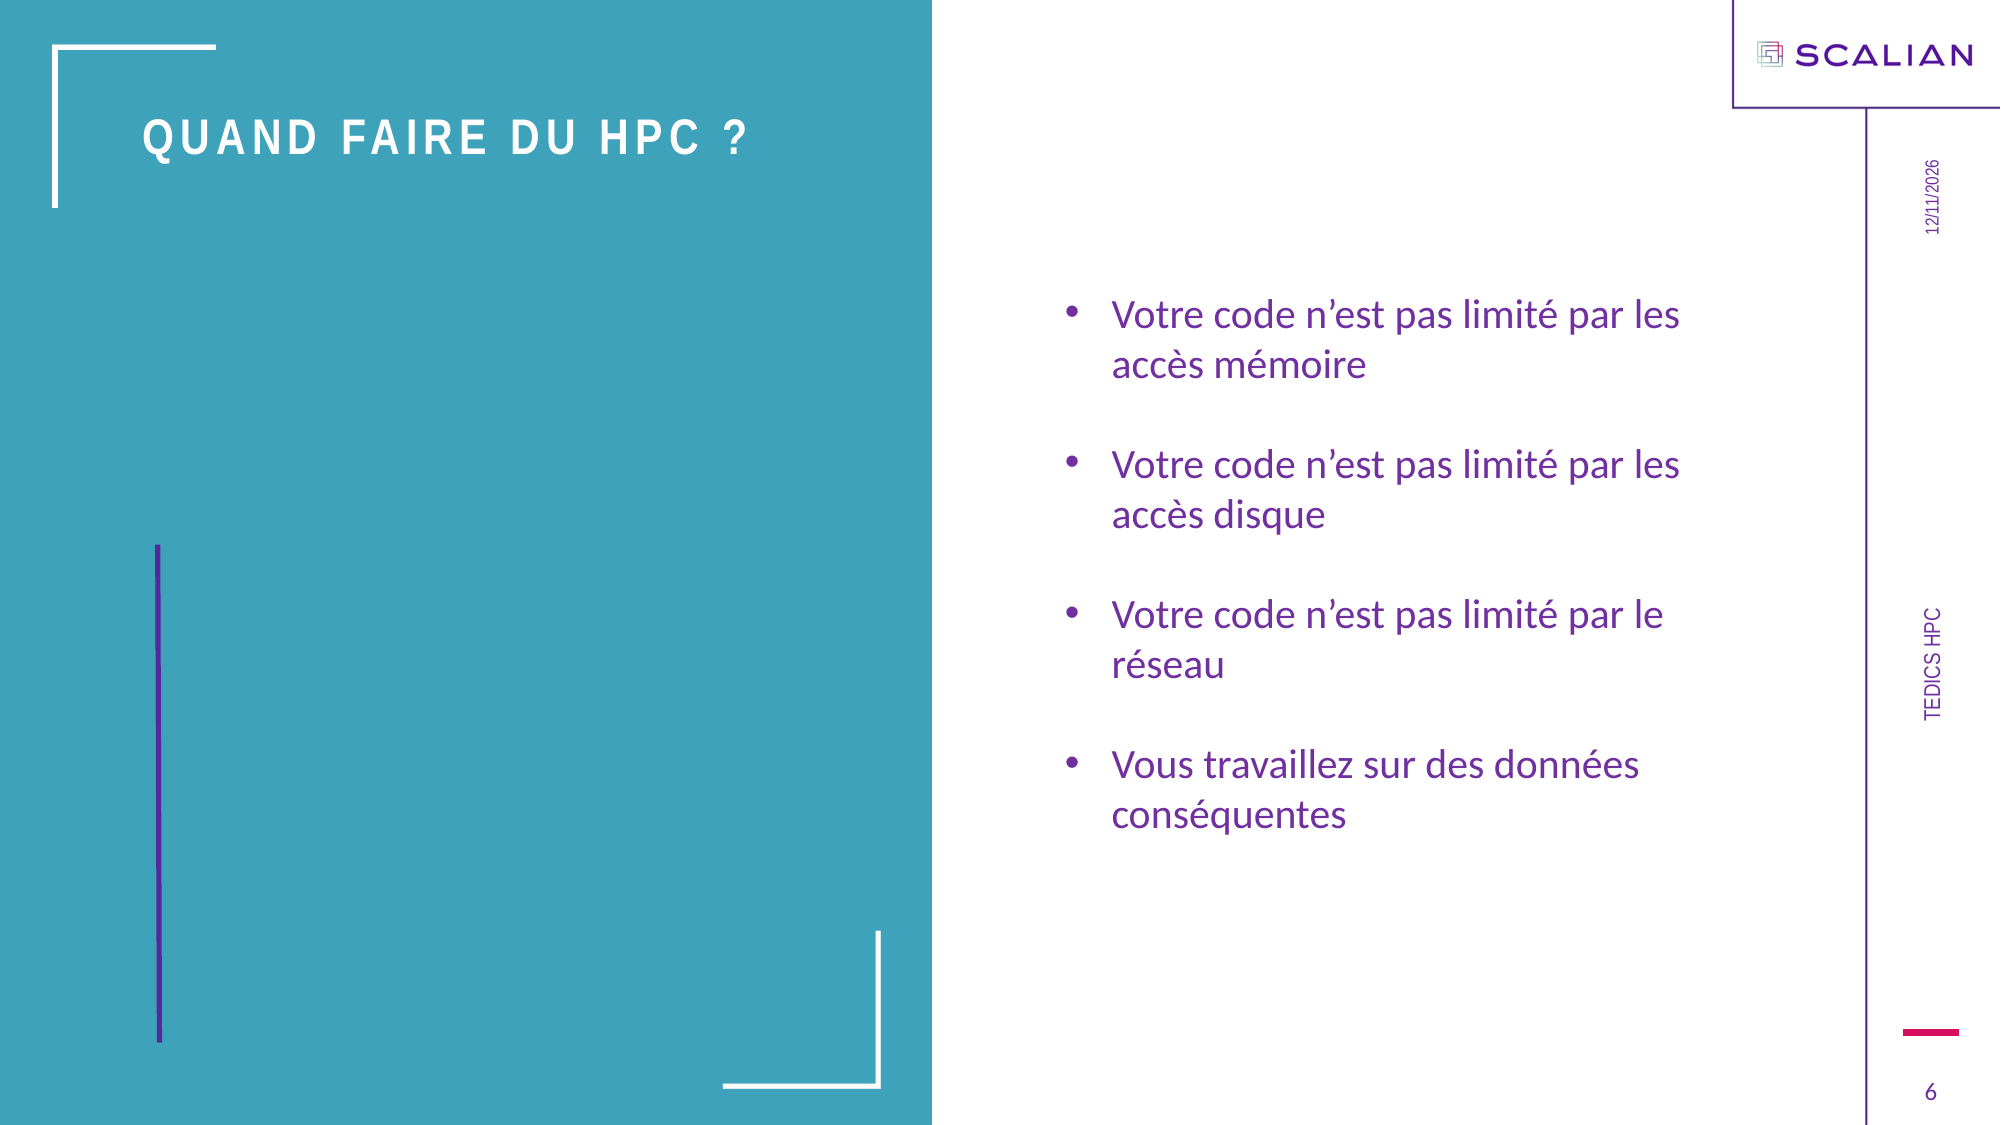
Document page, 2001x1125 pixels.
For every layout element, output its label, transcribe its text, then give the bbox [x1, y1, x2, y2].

title QUAND faire du HPC ? [127, 92, 884, 172]
picture [708, 915, 897, 1106]
slide_number 6 [1902, 1050, 1960, 1113]
text_box Votre code n’est pas limité par les accès mémoire Votre code n’est pas limité par les accès disque Votre code n’est pas limité par le réseau Vous travaillez sur des données conséquentes [1050, 279, 1796, 845]
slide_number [1902, 145, 1960, 308]
picture [932, 0, 2000, 1125]
footer TEDICS HPC [1902, 317, 1960, 1013]
picture [34, 26, 232, 225]
